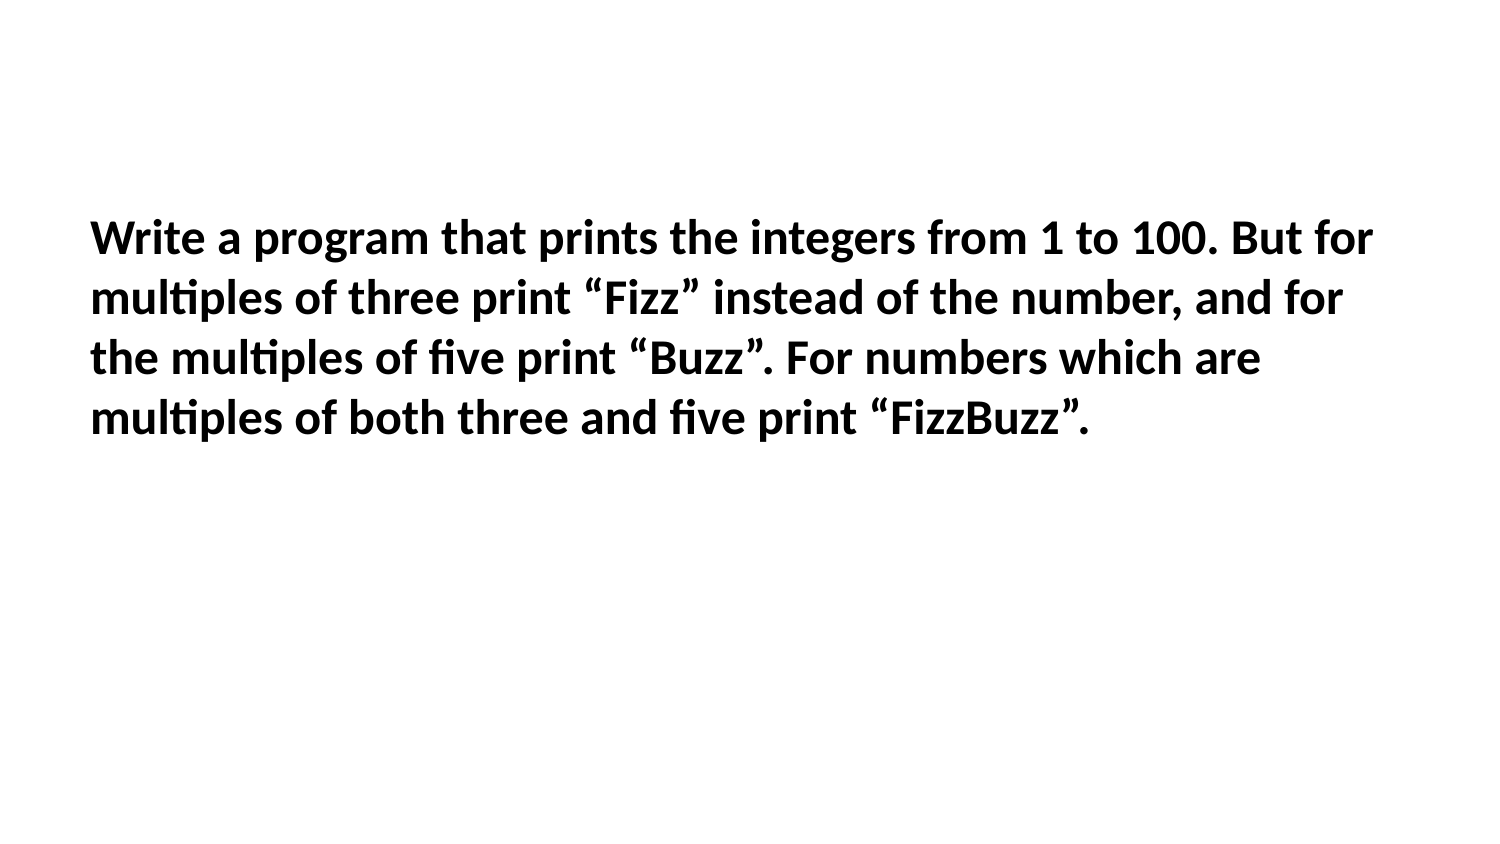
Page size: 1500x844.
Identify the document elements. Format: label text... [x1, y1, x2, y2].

list Write a program that prints the integers from 1 to 100. But for multiples of three print “Fizz” instead of the number, and for the multiples of five print “Buzz”. For numbers which are multiples of both three and five print “FizzBuzz”. [75, 196, 1425, 754]
